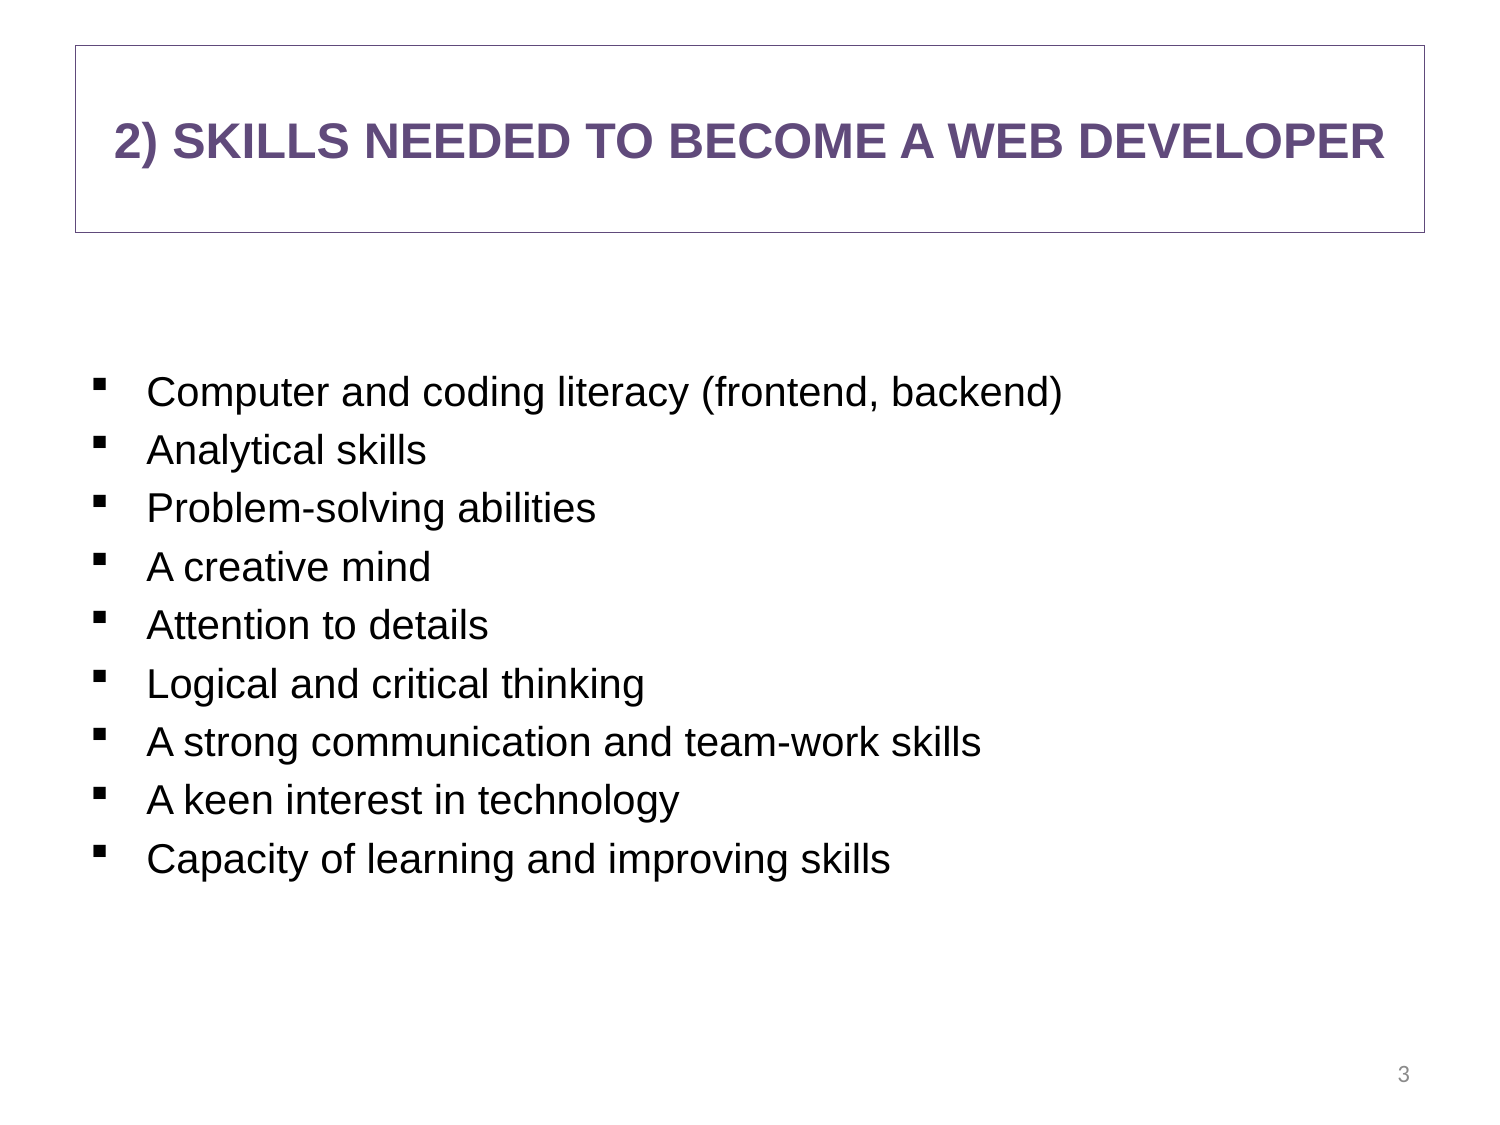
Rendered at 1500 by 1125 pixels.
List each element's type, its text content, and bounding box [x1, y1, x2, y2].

list Computer and coding literacy (frontend, backend) Analytical skills Problem-solving abilities A creative mind Attention to details Logical and critical thinking A strong communication and team-work skills A keen interest in technology Capacity of learning and improving skills [75, 356, 1425, 1100]
title 2) SKILLS NEEDED TO BECOME A WEB DEVELOPER [75, 45, 1425, 233]
slide_number 3 [1074, 1042, 1425, 1103]
